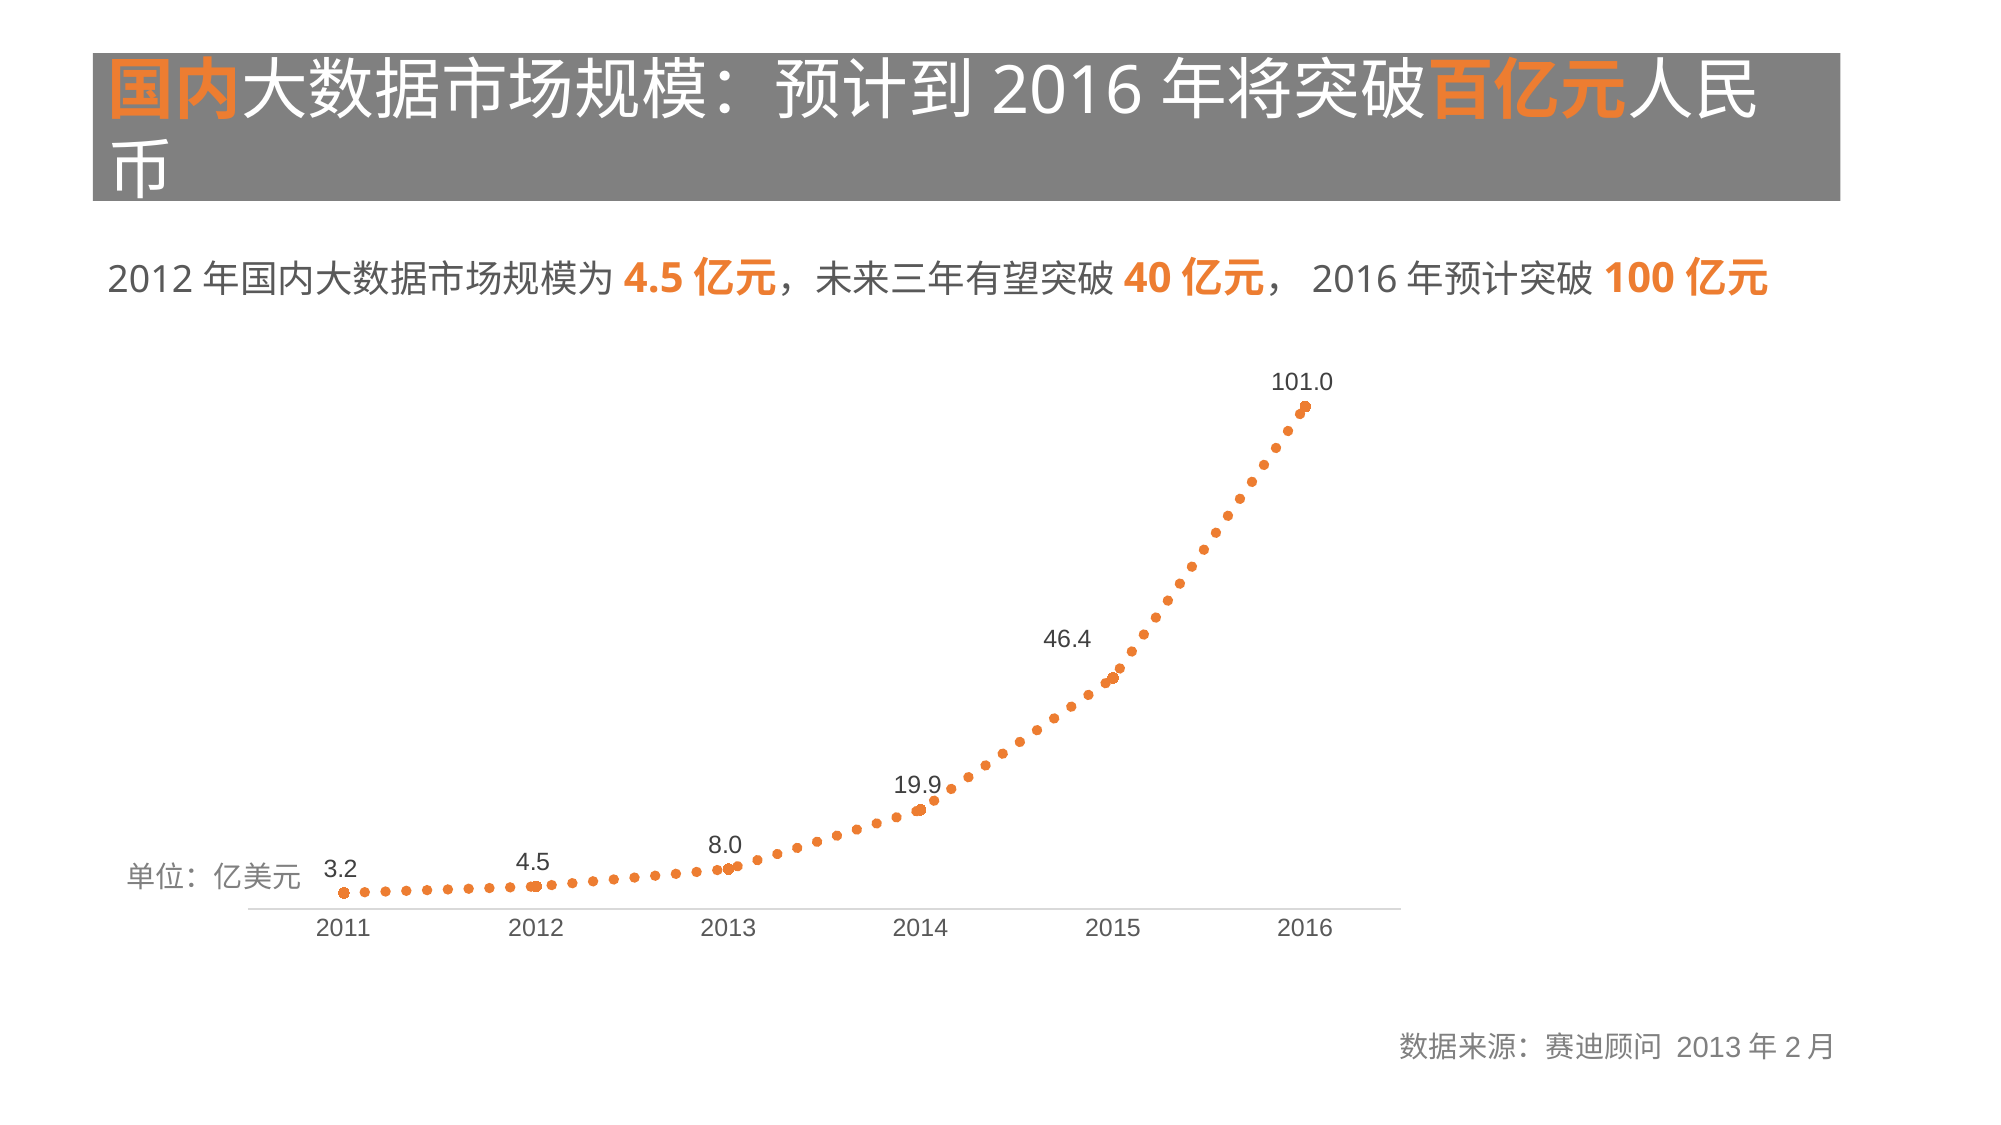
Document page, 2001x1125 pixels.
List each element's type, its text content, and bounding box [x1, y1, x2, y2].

text_box 2012年国内大数据市场规模为4.5亿元，未来三年有望突破40亿元，2016年预计突破100亿元 [92, 202, 1800, 309]
chart [223, 299, 1426, 955]
text_box 数据来源：赛迪顾问 2013年2月 [1385, 1021, 1852, 1071]
text_box 单位：亿美元 [111, 850, 223, 901]
text_box 国内大数据市场规模：预计到2016年将突破百亿元人民币 [92, 52, 1841, 202]
